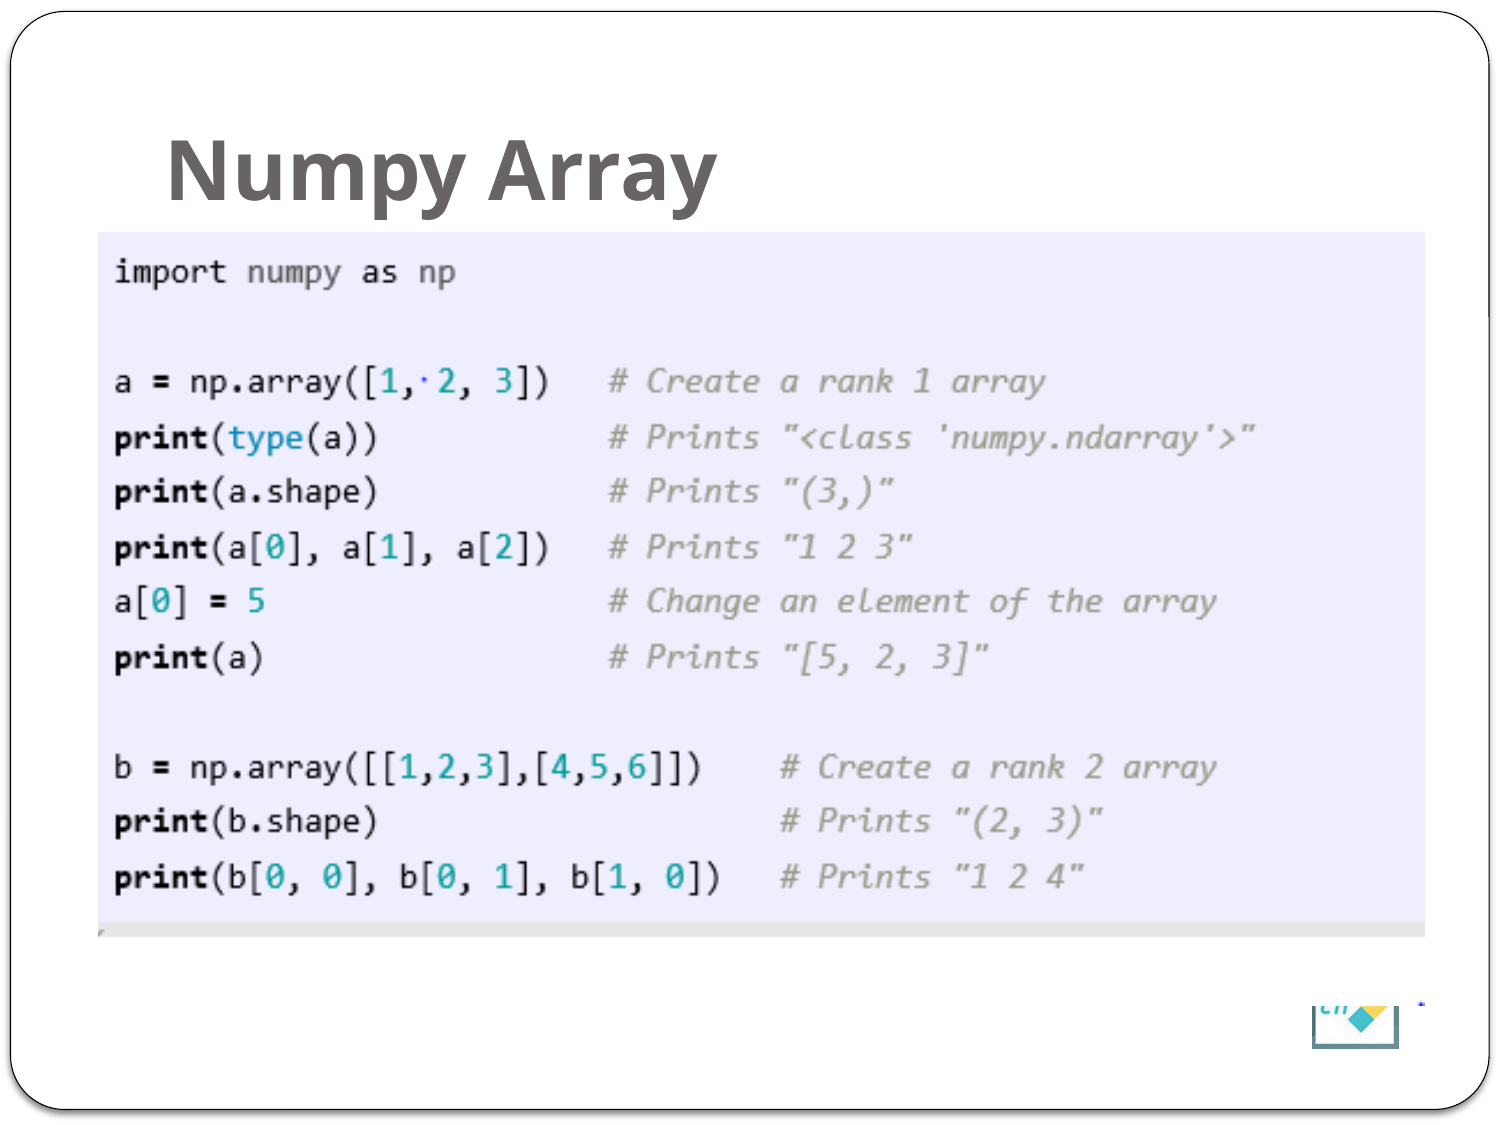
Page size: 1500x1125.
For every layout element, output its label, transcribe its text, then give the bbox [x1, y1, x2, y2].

title Numpy Array [150, 45, 1425, 231]
picture [98, 232, 1426, 1049]
